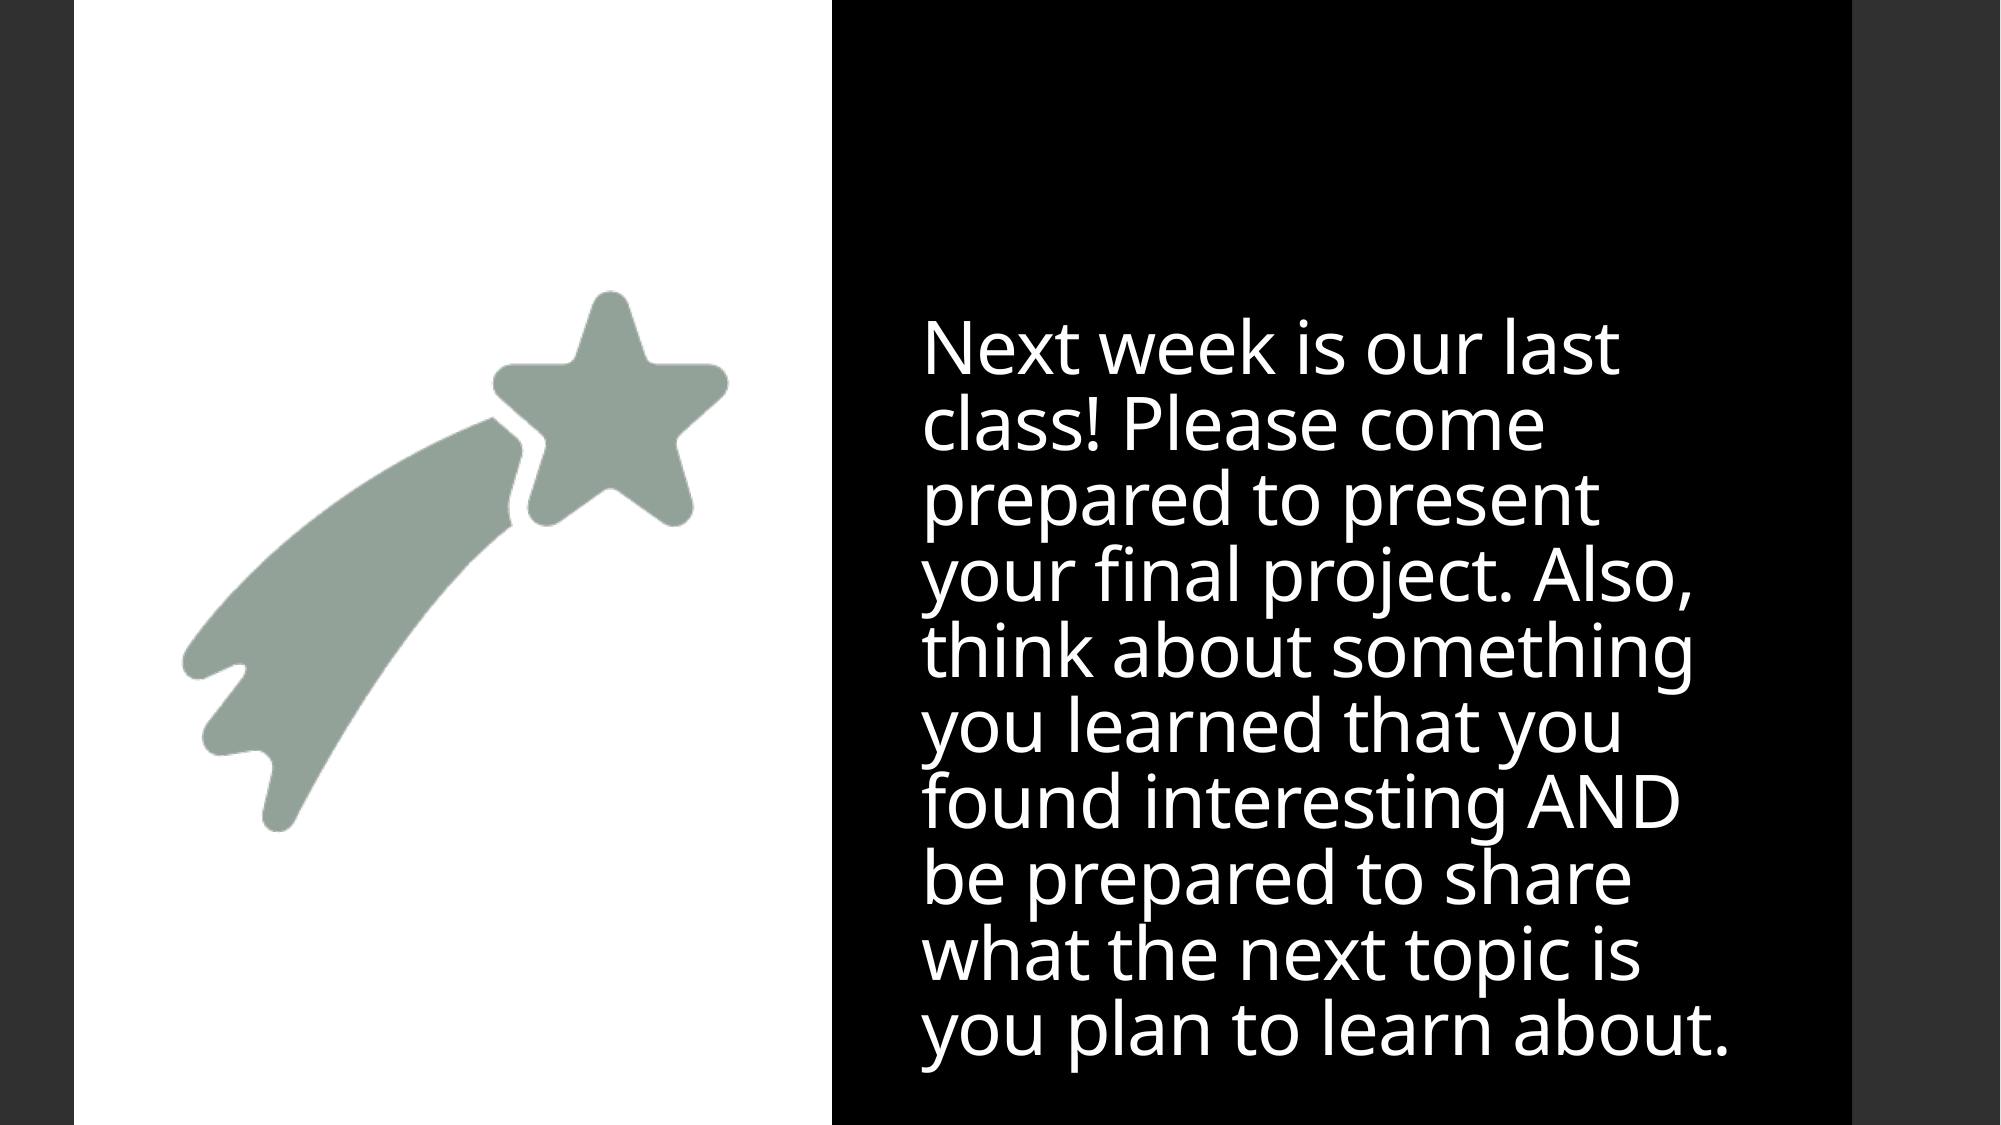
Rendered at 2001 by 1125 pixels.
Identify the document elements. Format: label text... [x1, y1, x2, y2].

text_box [0, 0, 73, 1125]
picture [150, 256, 761, 867]
title Next week is our last class! Please come prepared to present your final project. Also, think about something you learned that you found interesting AND be prepared to share what the next topic is you plan to learn about. [906, 256, 1753, 1079]
text_box [73, 0, 833, 1125]
text_box [1851, 0, 2000, 1125]
